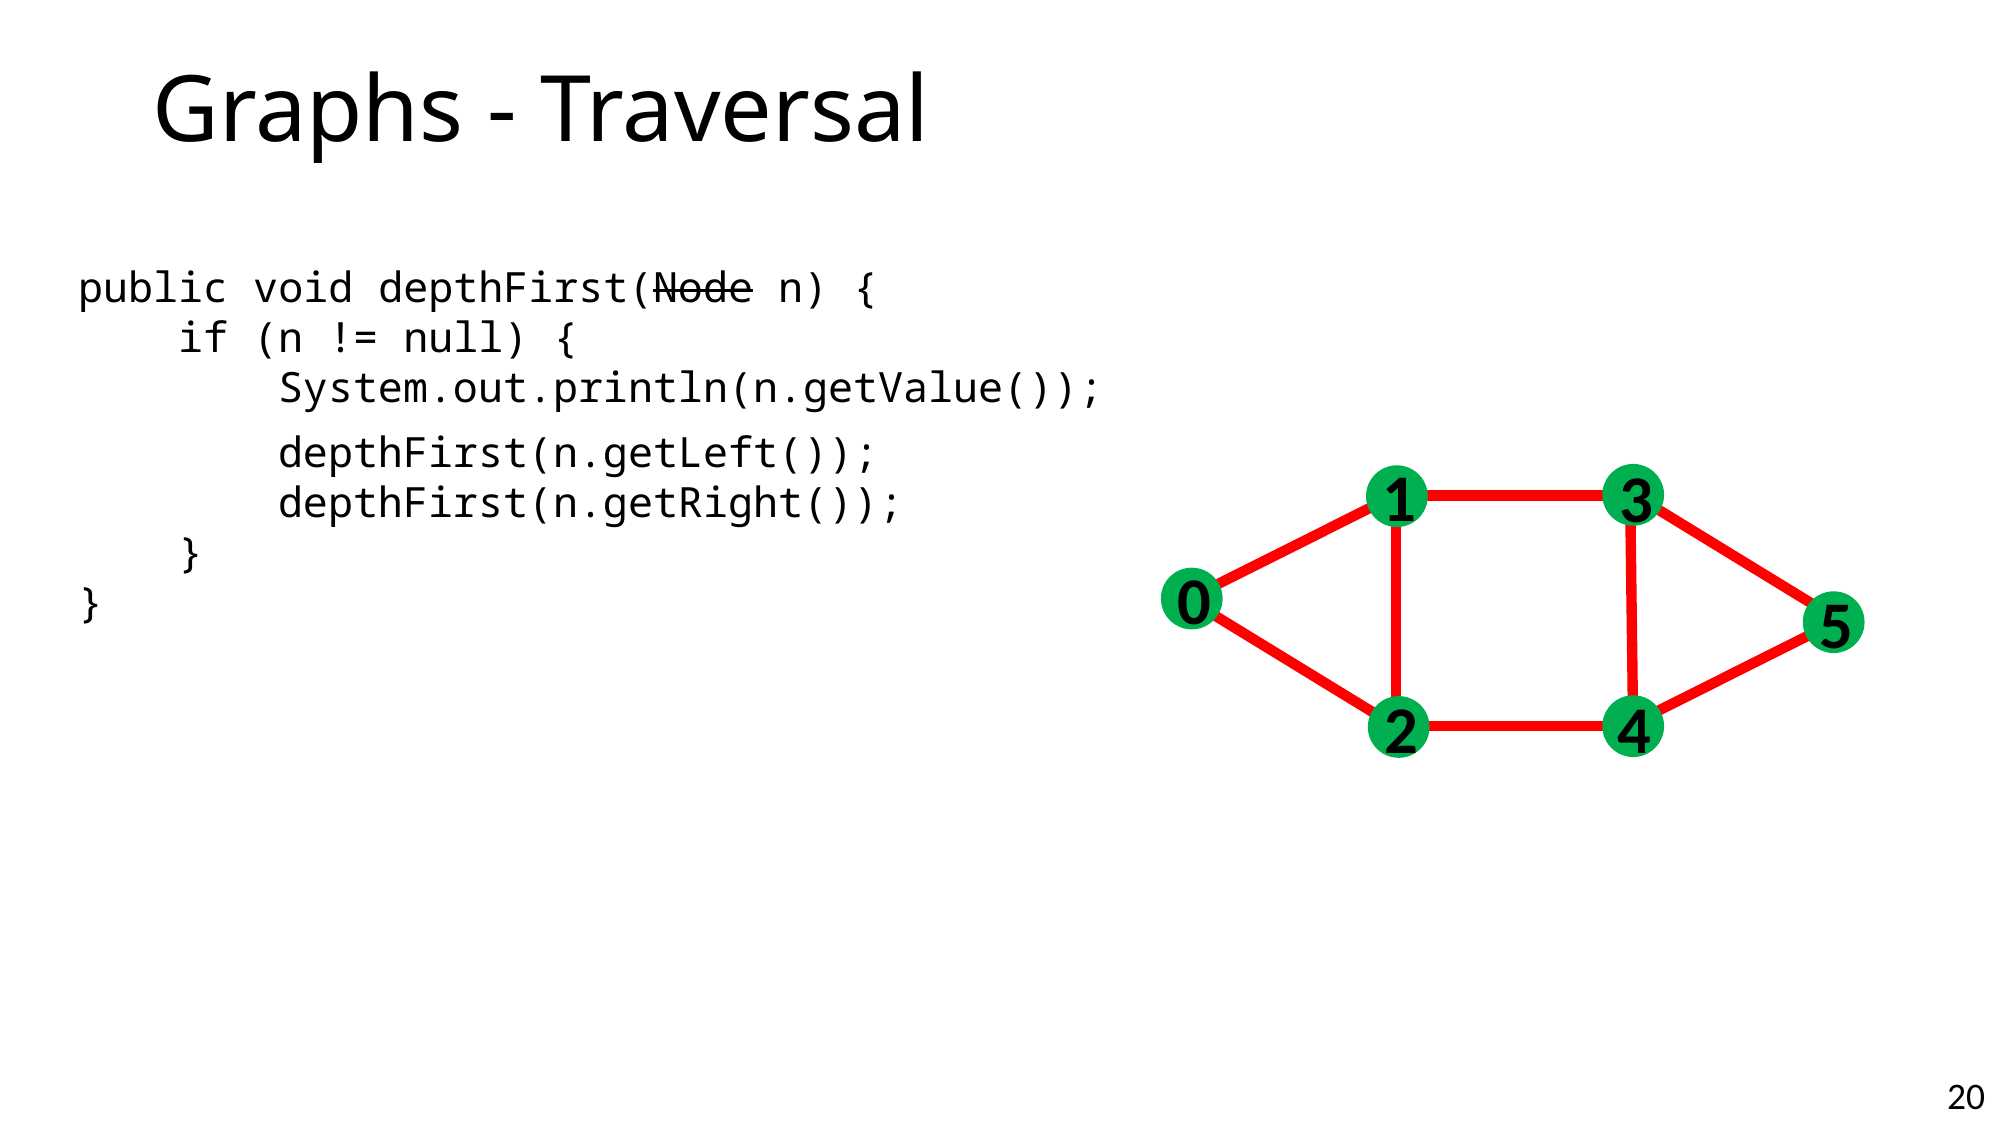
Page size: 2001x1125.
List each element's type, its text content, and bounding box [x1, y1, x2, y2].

text_box public void depthFirst(Node n) { if (n != null) { System.out.println(n.getValue()); depthFirst(n.getLeft()); depthFirst(n.getRight()); } } [63, 253, 1172, 633]
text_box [1161, 447, 1864, 769]
text_box 20 [1524, 1072, 1985, 1118]
title Graphs - Traversal [137, 3, 1863, 221]
